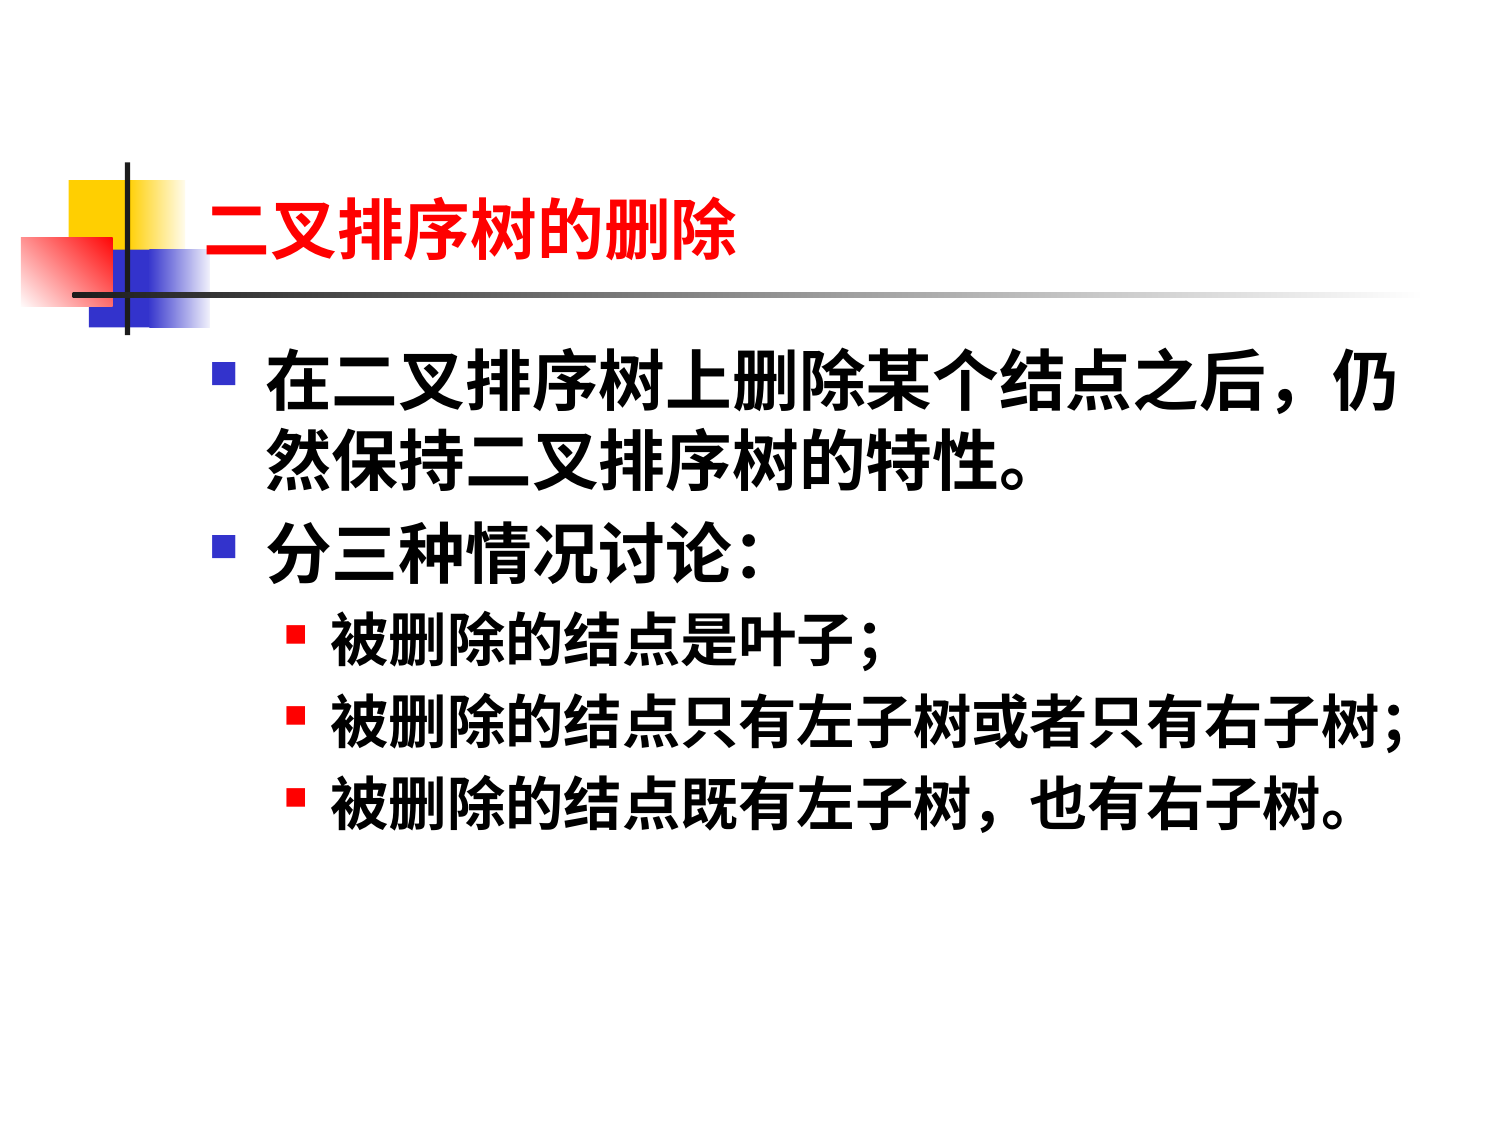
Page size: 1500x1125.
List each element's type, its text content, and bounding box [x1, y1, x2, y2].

title 二叉排序树的删除 [188, 35, 1468, 275]
list 在二叉排序树上删除某个结点之后，仍然保持二叉排序树的特性。 分三种情况讨论： 被删除的结点是叶子； 被删除的结点只有左子树或者只有右子树； 被删除的结点既有左子树，也有右子树。 [193, 331, 1469, 1006]
